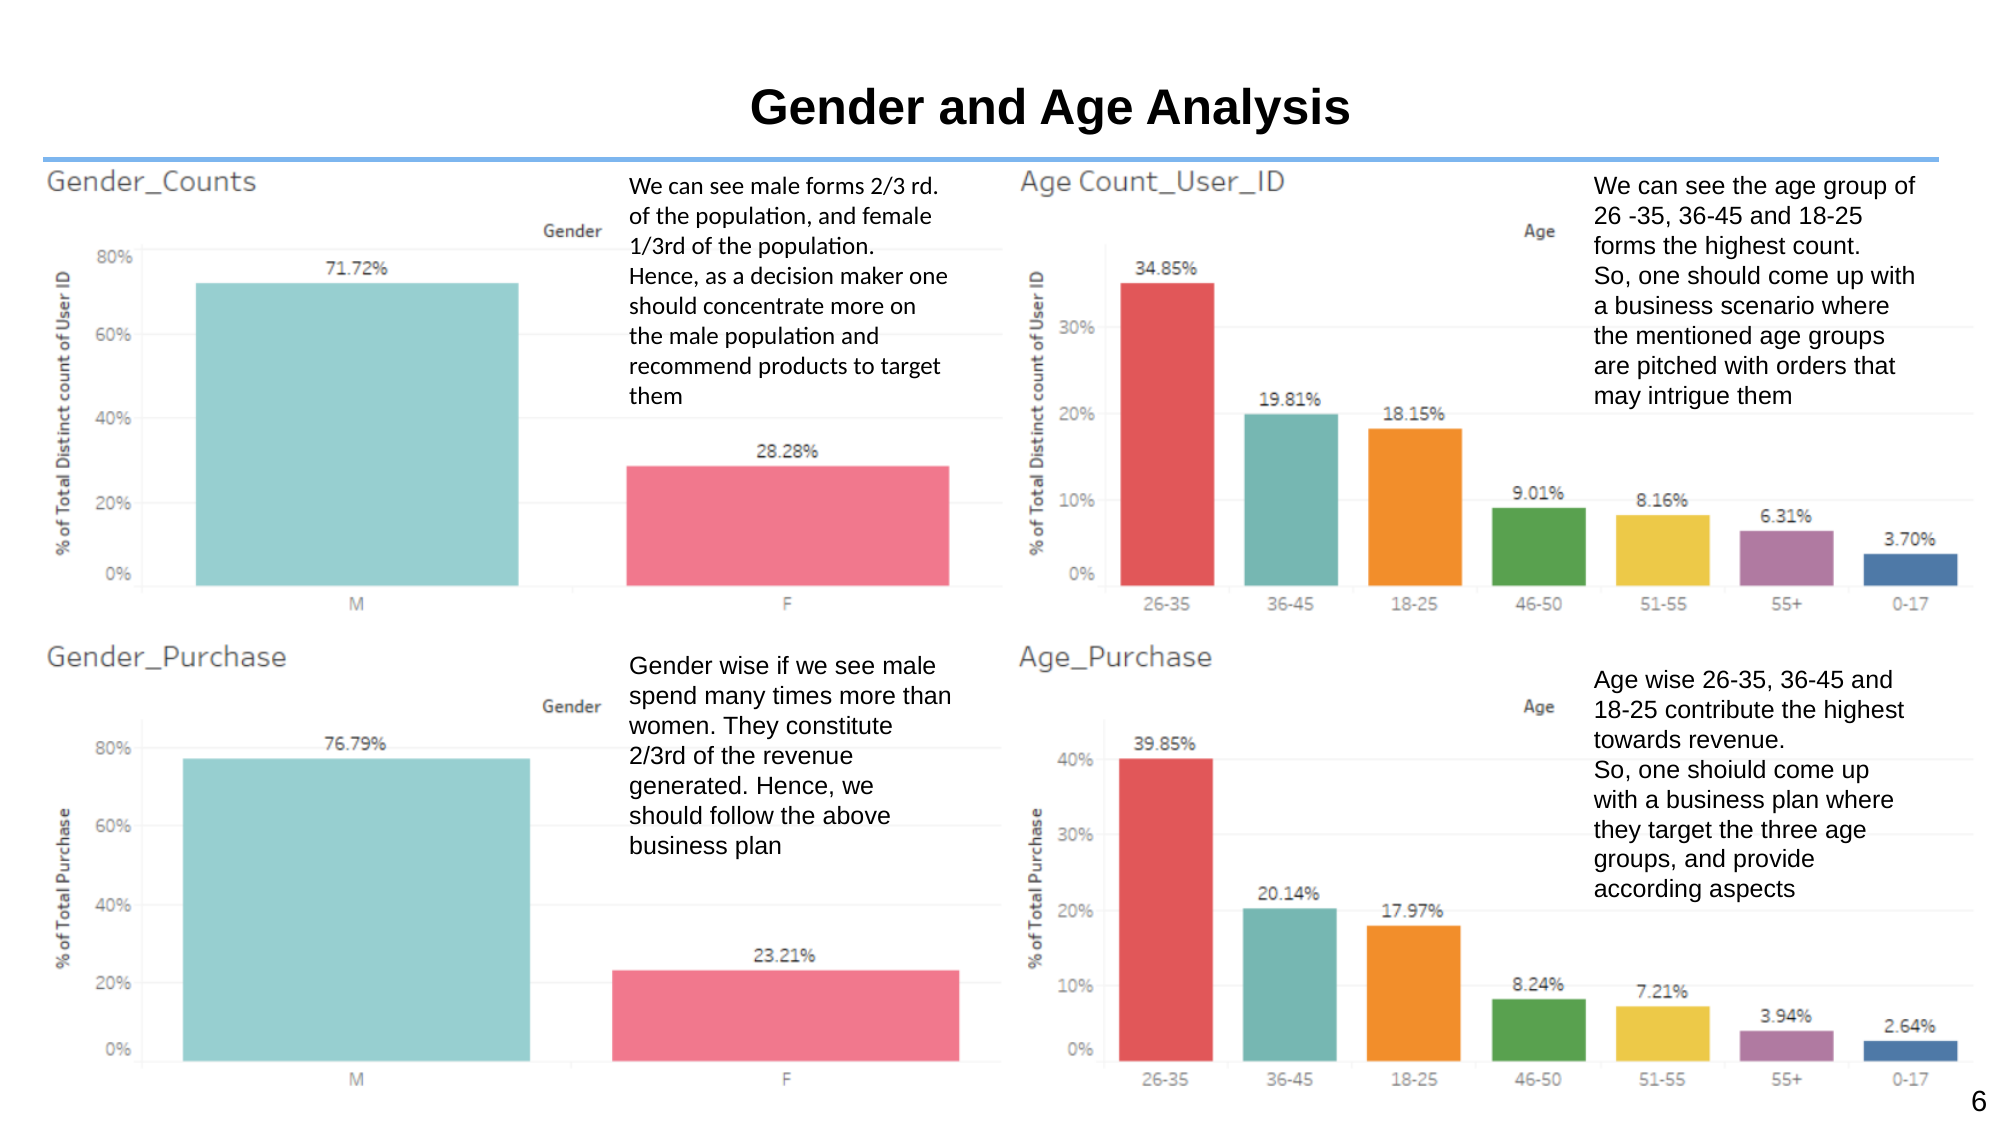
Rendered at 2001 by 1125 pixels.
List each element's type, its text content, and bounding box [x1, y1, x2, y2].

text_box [7, 146, 1993, 1125]
text_box Gender and Age Analysis [734, 67, 1367, 142]
